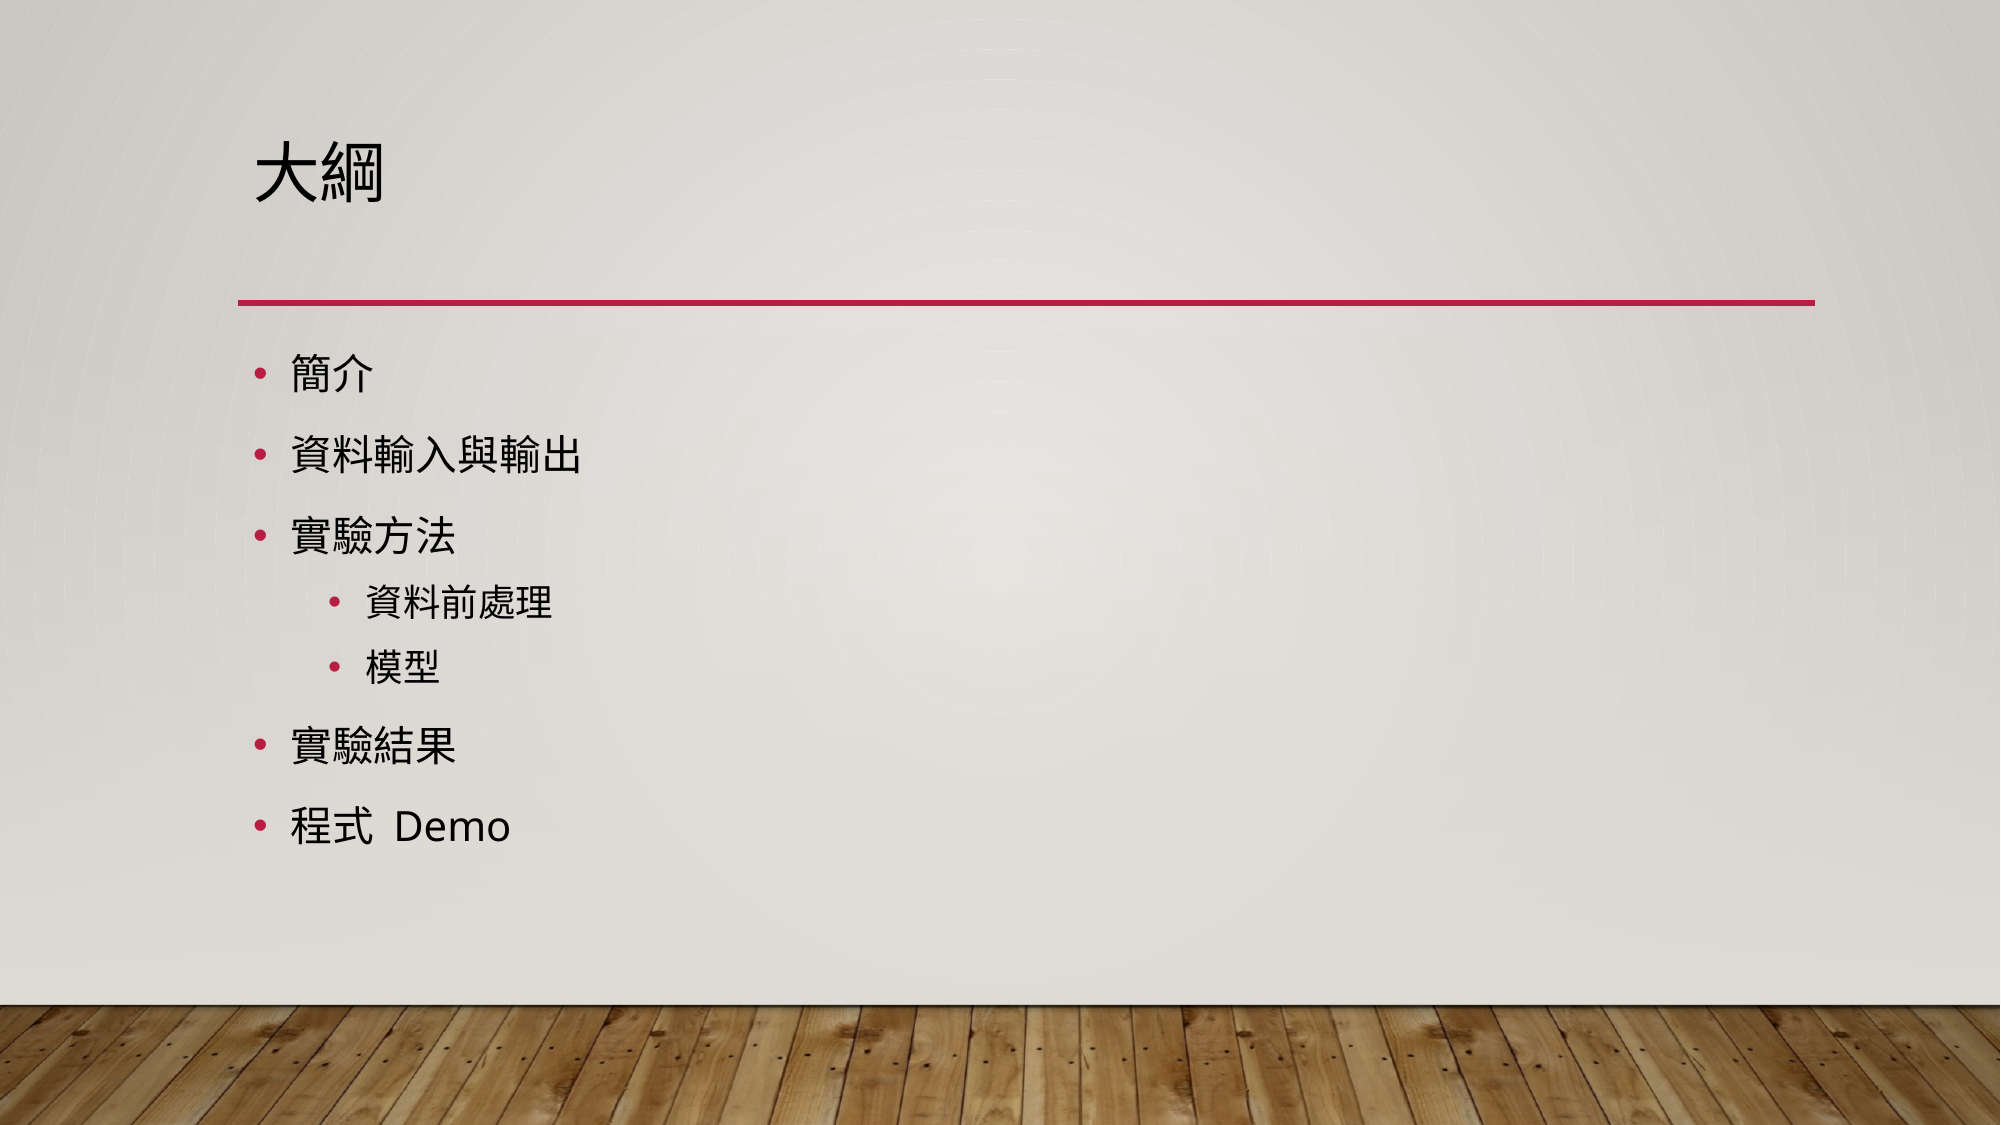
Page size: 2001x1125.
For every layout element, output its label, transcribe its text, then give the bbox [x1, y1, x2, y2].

list 簡介 資料輸入與輸出 實驗方法 資料前處理 模型 實驗結果 程式 Demo [238, 330, 1814, 897]
picture [0, 1005, 2000, 1125]
title 大綱 [238, 131, 1814, 305]
